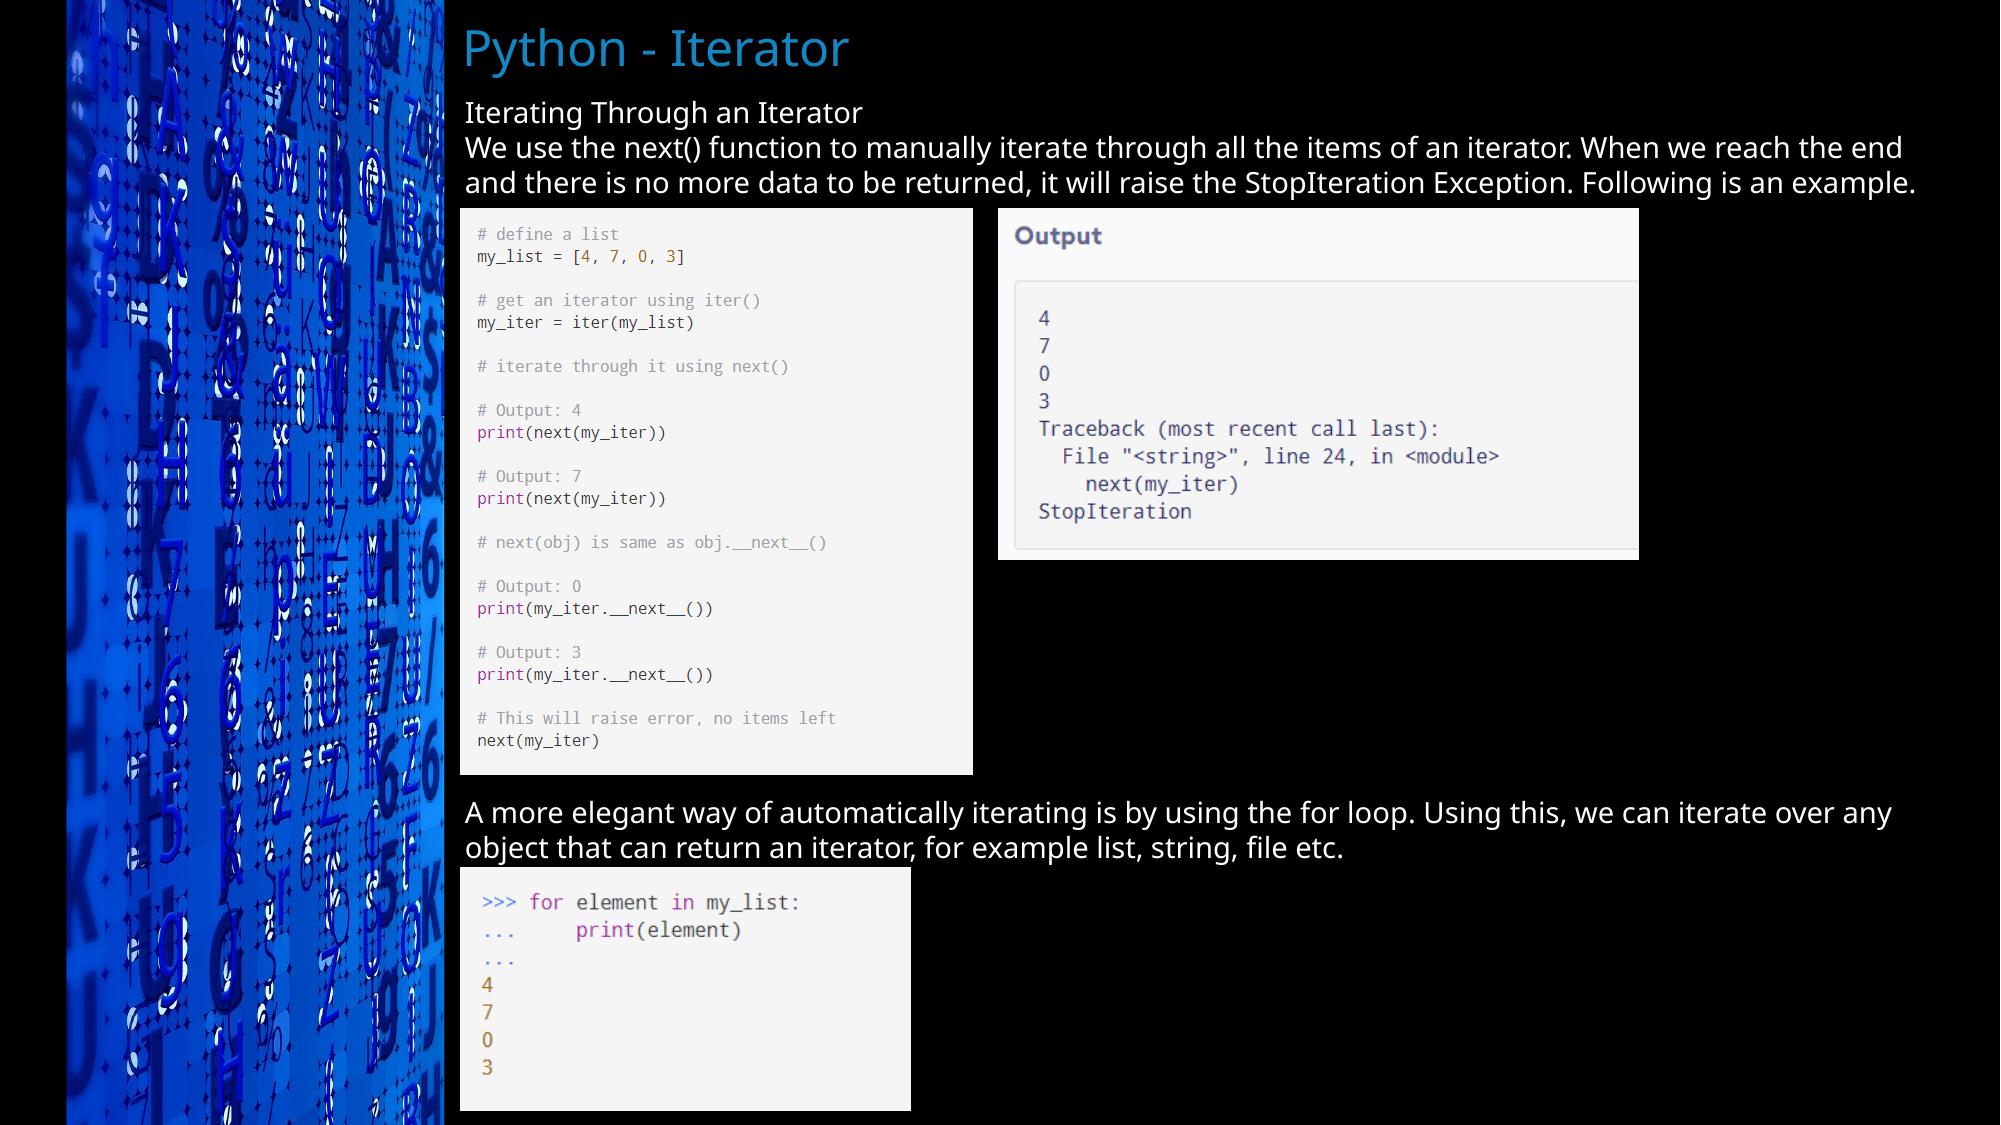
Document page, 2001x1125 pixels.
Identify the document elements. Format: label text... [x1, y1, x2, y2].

text_box Python - Iterator [460, 14, 2000, 77]
picture [460, 207, 974, 775]
picture [66, 0, 445, 1125]
picture [460, 866, 911, 1112]
text_box Iterating Through an Iterator We use the next() function to manually iterate through all the items of an iterator. When we reach the end and there is no more data to be returned, it will raise the StopIteration Exception. Following is an example. A more elegant way of automatically iterating is by using the for loop. Using this, we can iterate over any object that can return an iterator, for example list, string, file etc. [449, 87, 1948, 1082]
picture [997, 207, 1639, 560]
